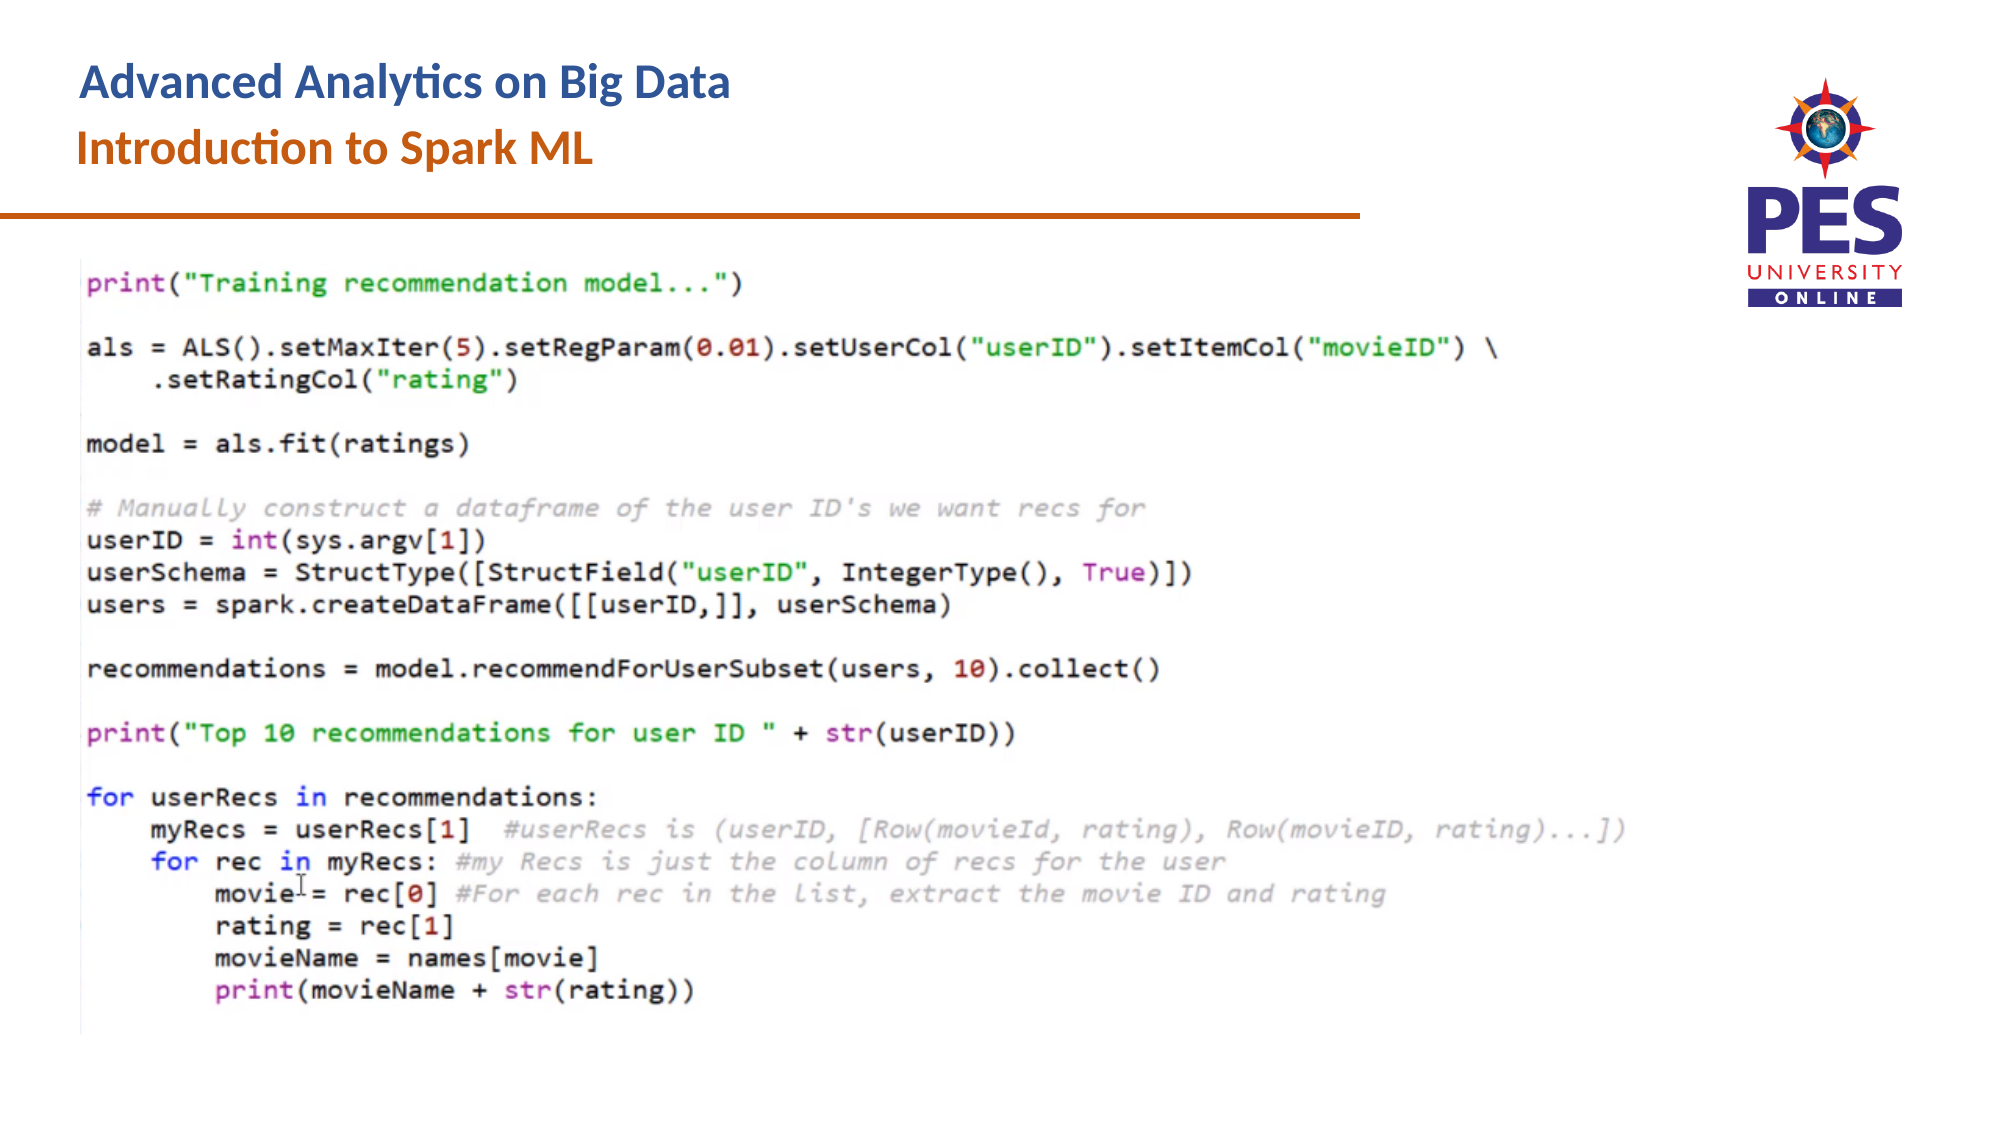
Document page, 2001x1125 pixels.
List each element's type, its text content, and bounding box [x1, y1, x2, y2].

text_box Introduction to Spark ML [60, 106, 1374, 242]
picture [80, 259, 1675, 1035]
text_box Advanced Analytics on Big Data [64, 41, 1295, 117]
picture [1748, 76, 1902, 307]
